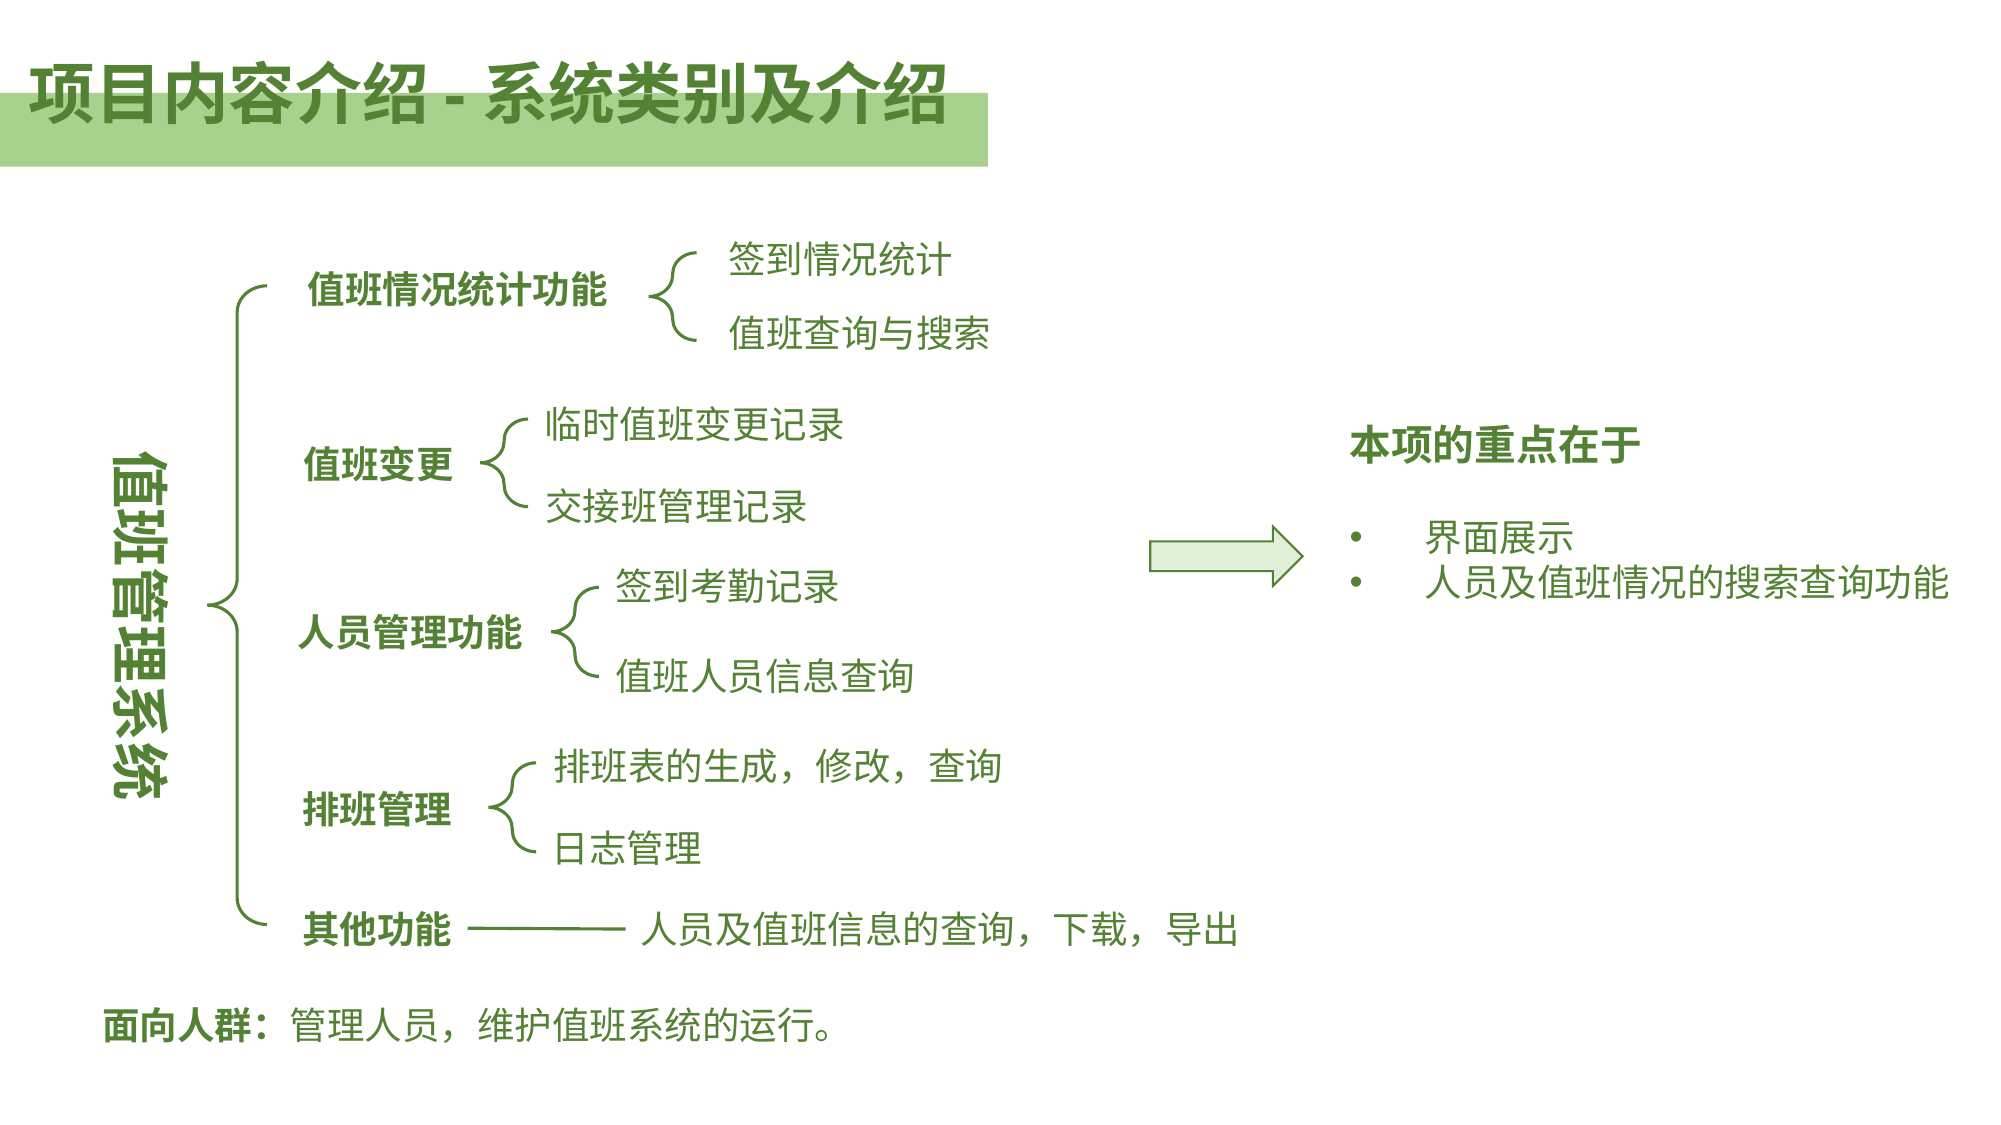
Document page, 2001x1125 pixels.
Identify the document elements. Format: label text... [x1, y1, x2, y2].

text_box 签到情况统计 [713, 228, 969, 252]
text_box [0, 91, 990, 168]
text_box 项目内容介绍-系统类别及介绍 [13, 44, 965, 140]
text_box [83, 252, 1259, 960]
text_box 面向人群：管理人员，维护值班系统的运行。 [87, 994, 868, 1100]
text_box 本项的重点在于 界面展示 人员及值班情况的搜索查询功能 [1334, 411, 1965, 657]
text_box [1259, 523, 1305, 589]
